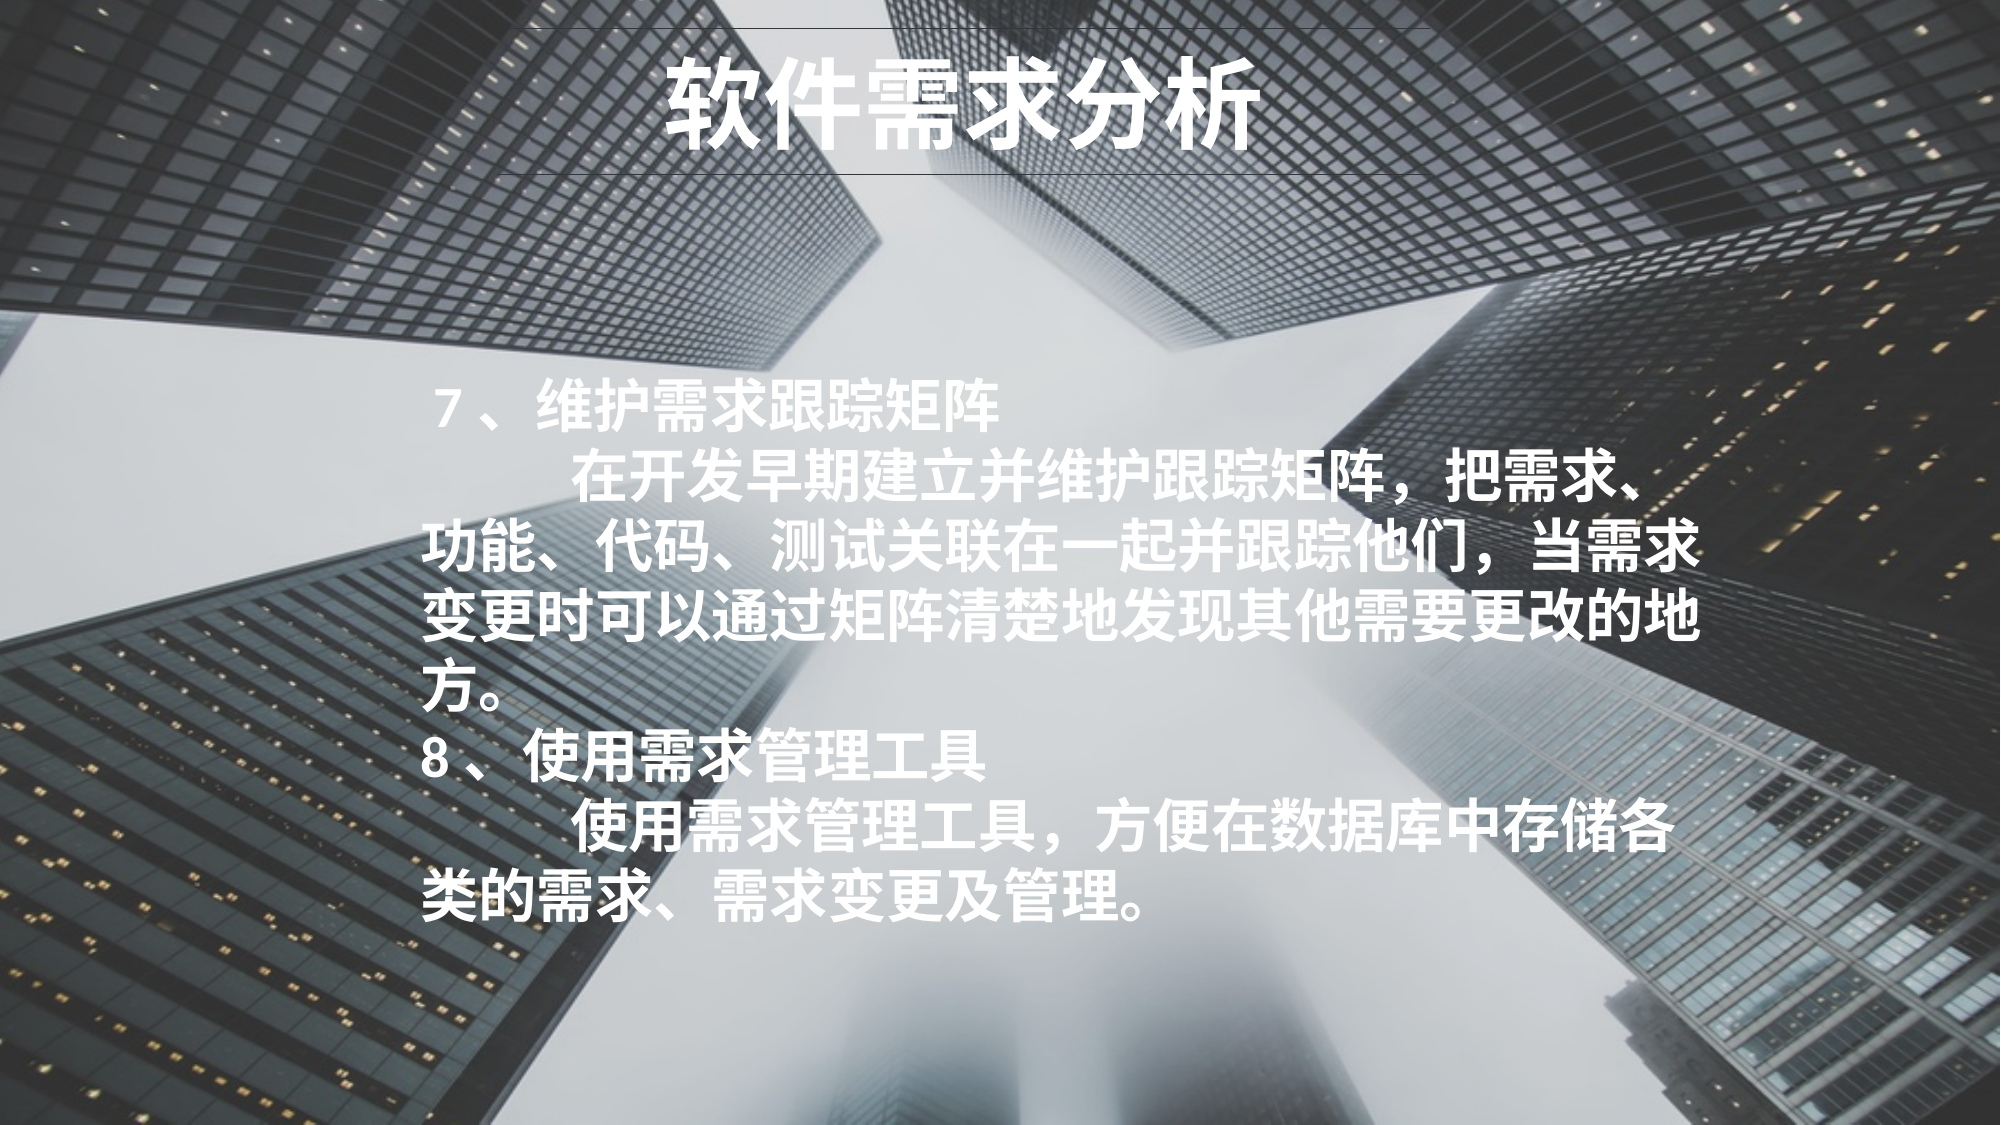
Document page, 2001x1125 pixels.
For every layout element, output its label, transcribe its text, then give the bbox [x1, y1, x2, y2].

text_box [460, 28, 1466, 175]
text_box 7、维护需求跟踪矩阵 在开发早期建立并维护跟踪矩阵，把需求、功能、代码、测试关联在一起并跟踪他们，当需求变更时可以通过矩阵清楚地发现其他需要更改的地方。 8、使用需求管理工具 使用需求管理工具，方便在数据库中存储各类的需求、需求变更及管理。 [405, 221, 1724, 1007]
